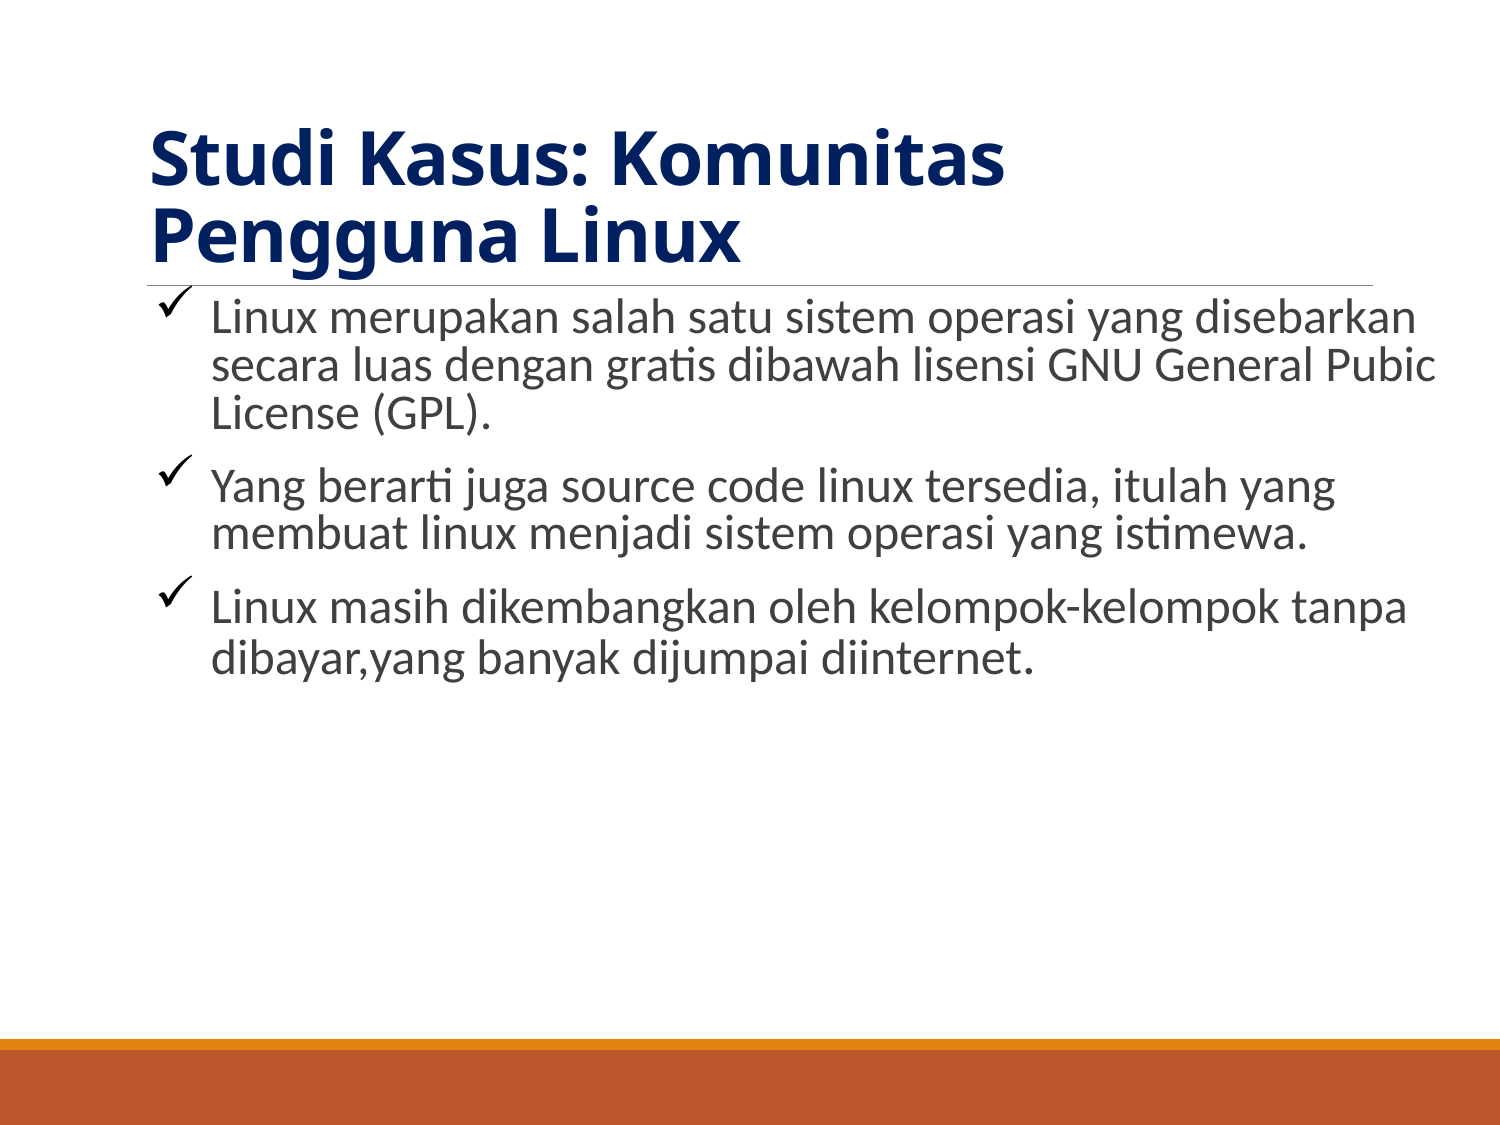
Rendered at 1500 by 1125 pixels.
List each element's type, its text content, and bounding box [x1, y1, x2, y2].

title Studi Kasus: Komunitas Pengguna Linux [134, 47, 1373, 285]
list Linux merupakan salah satu sistem operasi yang disebarkan secara luas dengan gratis dibawah lisensi GNU General Pubic License (GPL). Yang berarti juga source code linux tersedia, itulah yang membuat linux menjadi sistem operasi yang istimewa. Linux masih dikembangkan oleh kelompok-kelompok tanpa dibayar,yang banyak dijumpai diinternet. [132, 287, 1482, 1125]
